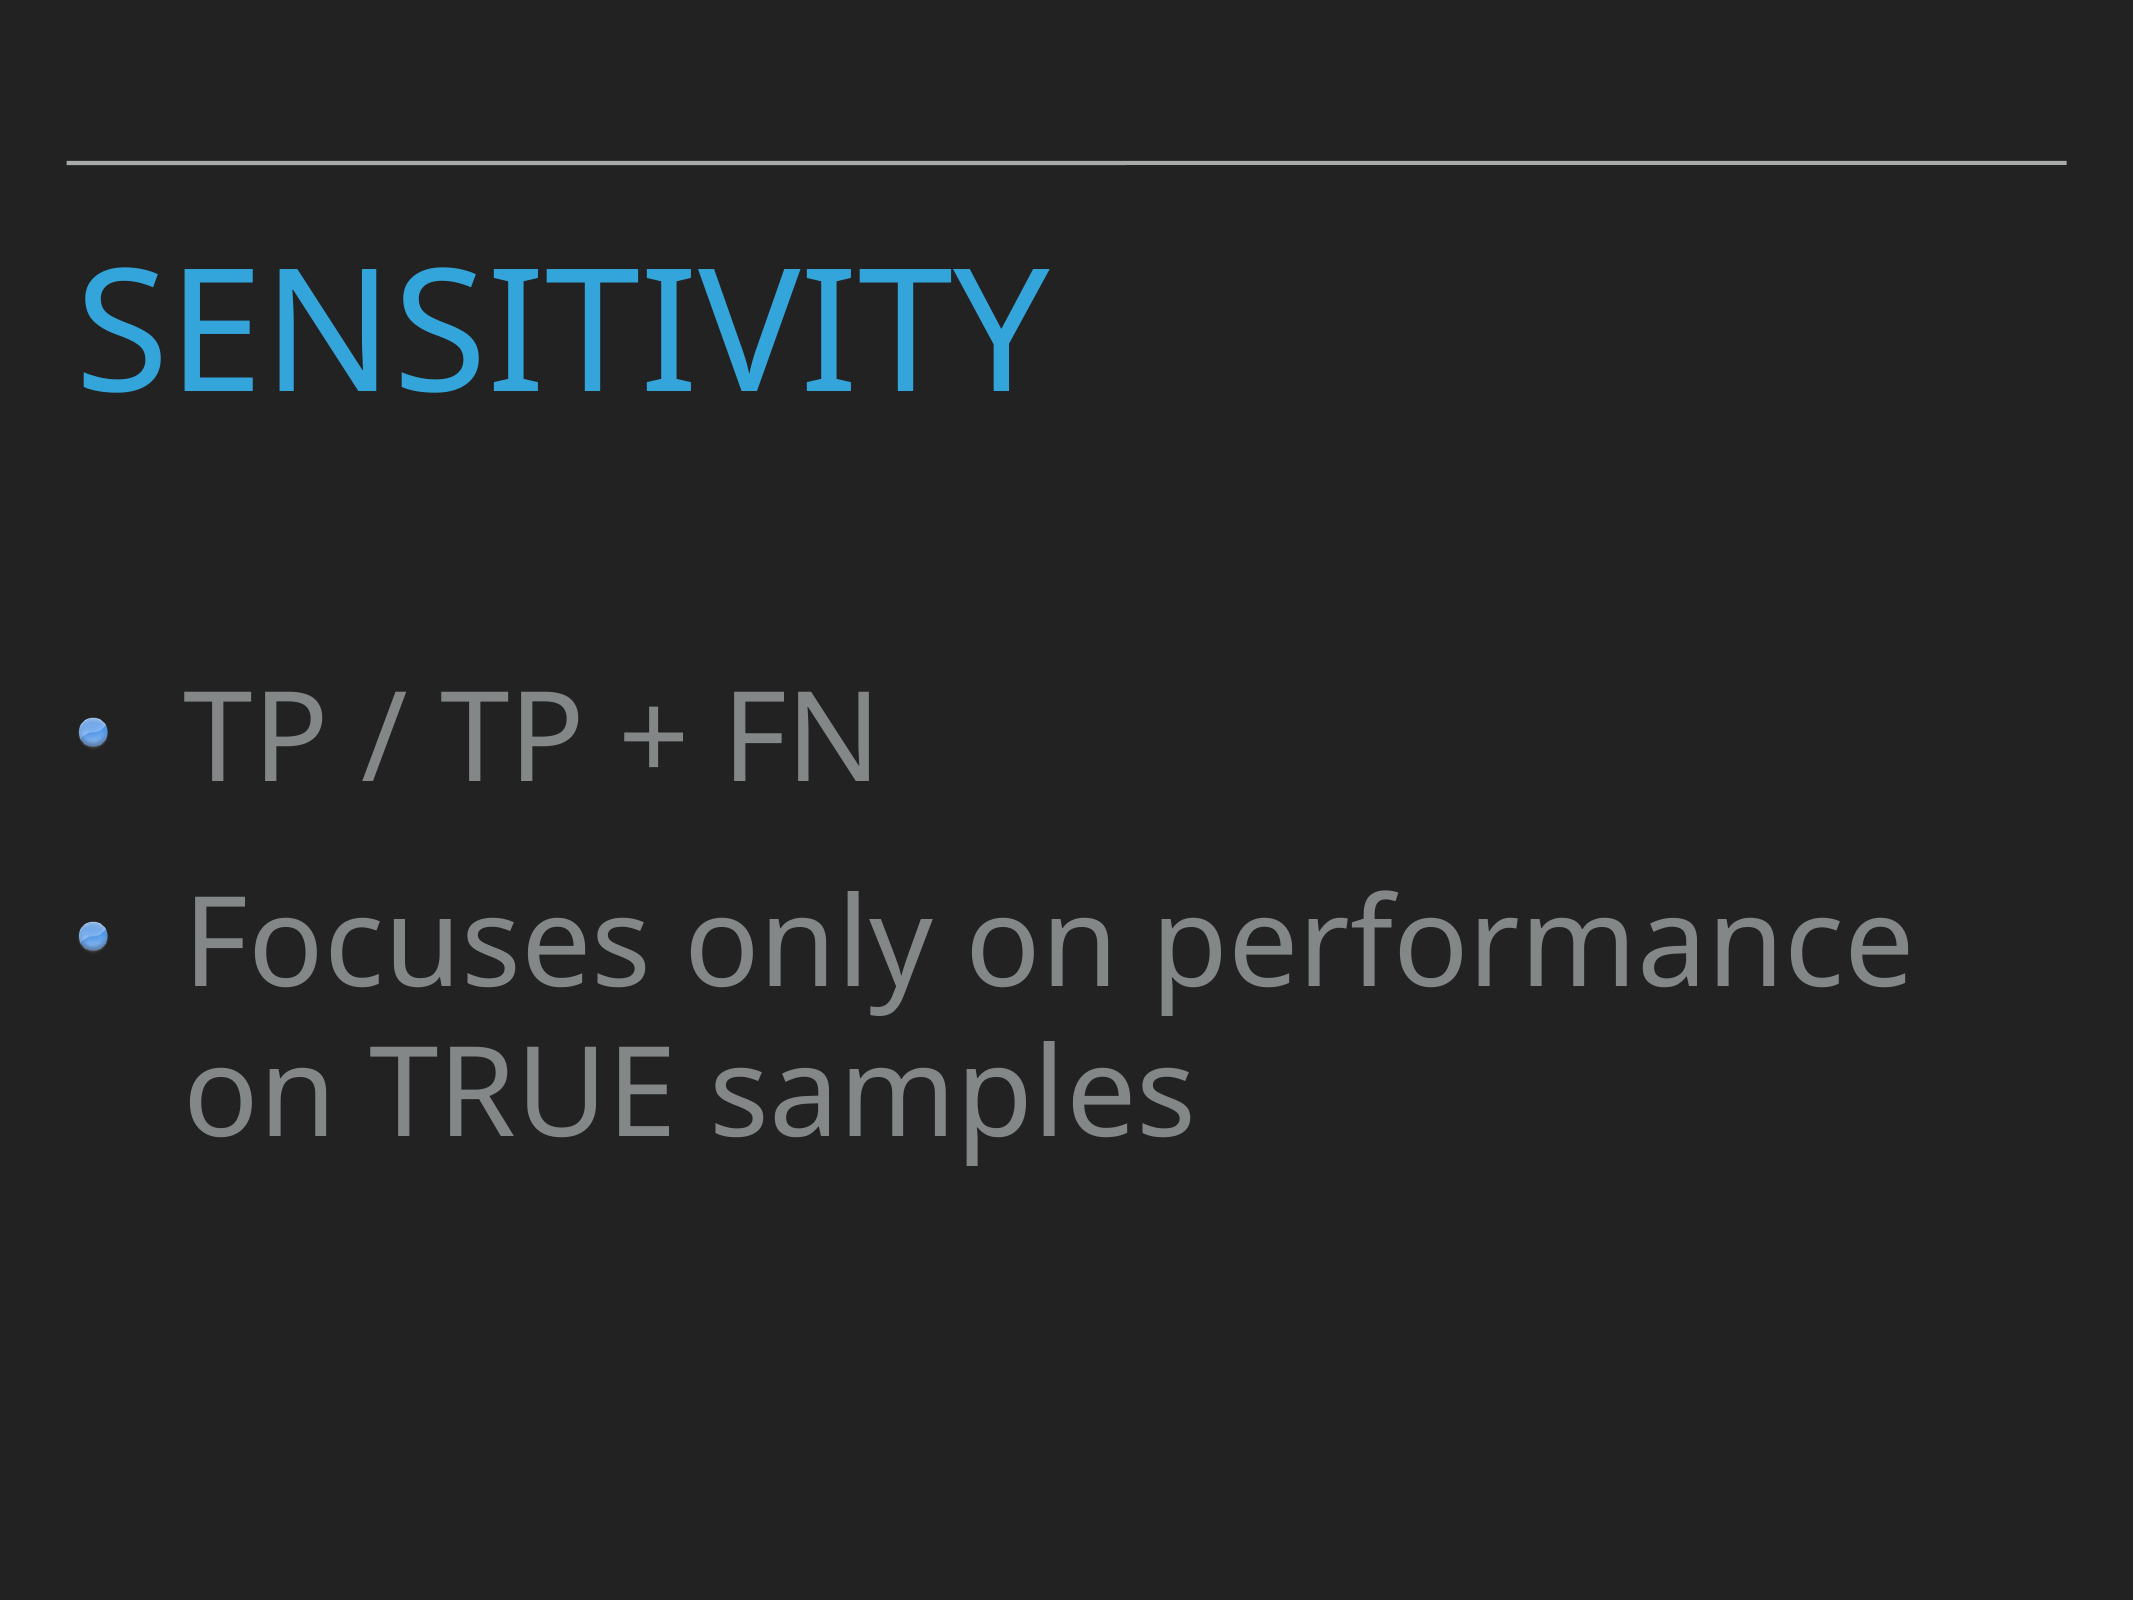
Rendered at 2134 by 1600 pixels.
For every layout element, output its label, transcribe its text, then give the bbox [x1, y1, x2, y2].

picture [75, 918, 111, 954]
title Sensitivity [66, 251, 2068, 445]
picture [75, 714, 111, 750]
list TP / TP + FN Focuses only on performance on TRUE samples [66, 648, 2068, 1436]
